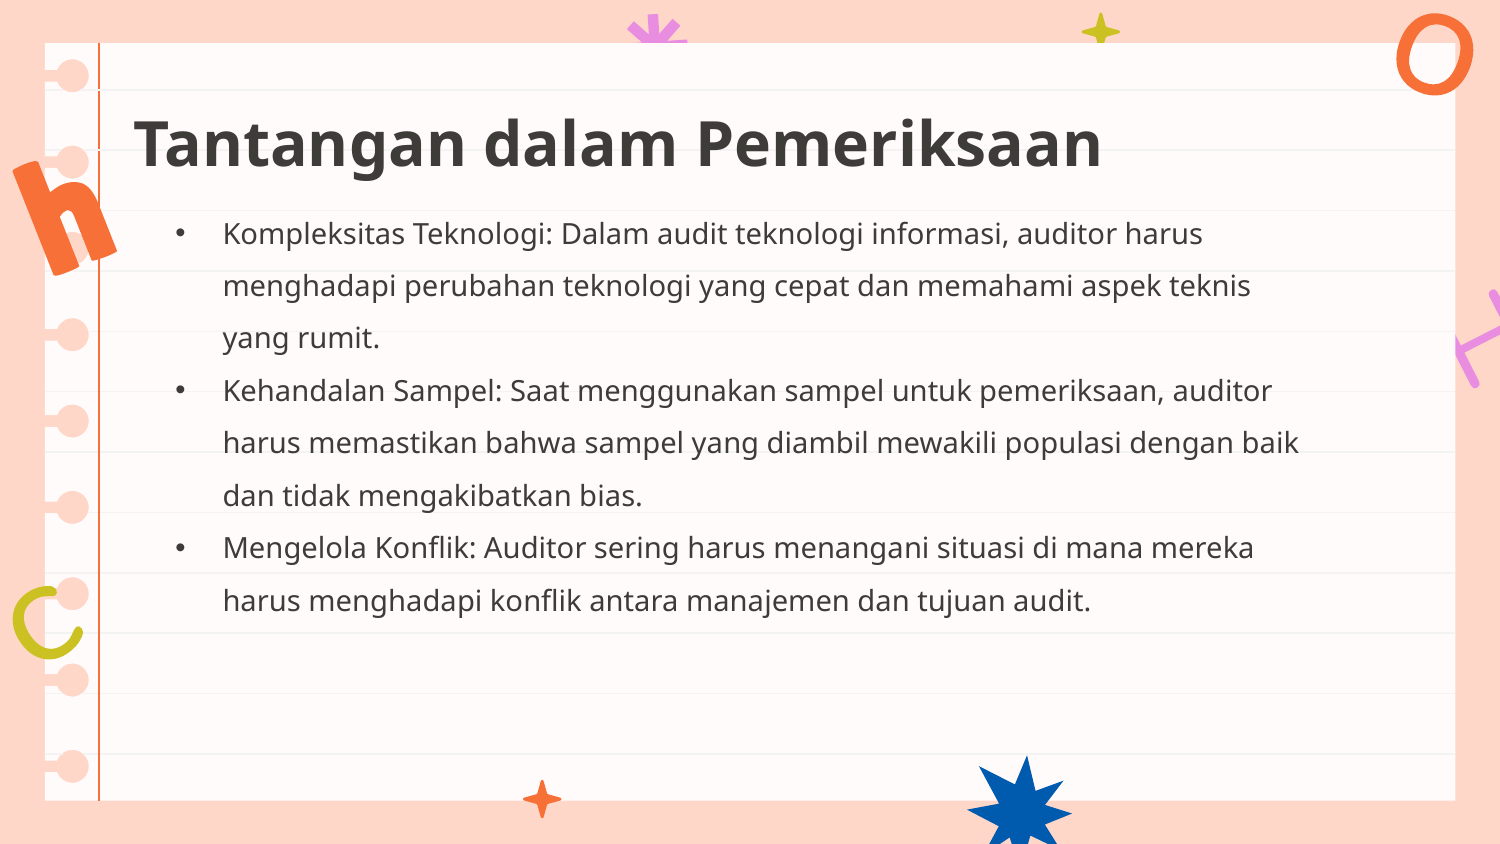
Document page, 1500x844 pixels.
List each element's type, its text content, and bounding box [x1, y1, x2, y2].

subtitle Kompleksitas Teknologi: Dalam audit teknologi informasi, auditor harus menghadapi perubahan teknologi yang cepat dan memahami aspek teknis yang rumit. Kehandalan Sampel: Saat menggunakan sampel untuk pemeriksaan, auditor harus memastikan bahwa sampel yang diambil mewakili populasi dengan baik dan tidak mengakibatkan bias. Mengelola Konflik: Auditor sering harus menangani situasi di mana mereka harus menghadapi konflik antara manajemen dan tujuan audit. [160, 182, 1340, 623]
title Tantangan dalam Pemeriksaan [118, 88, 1382, 183]
